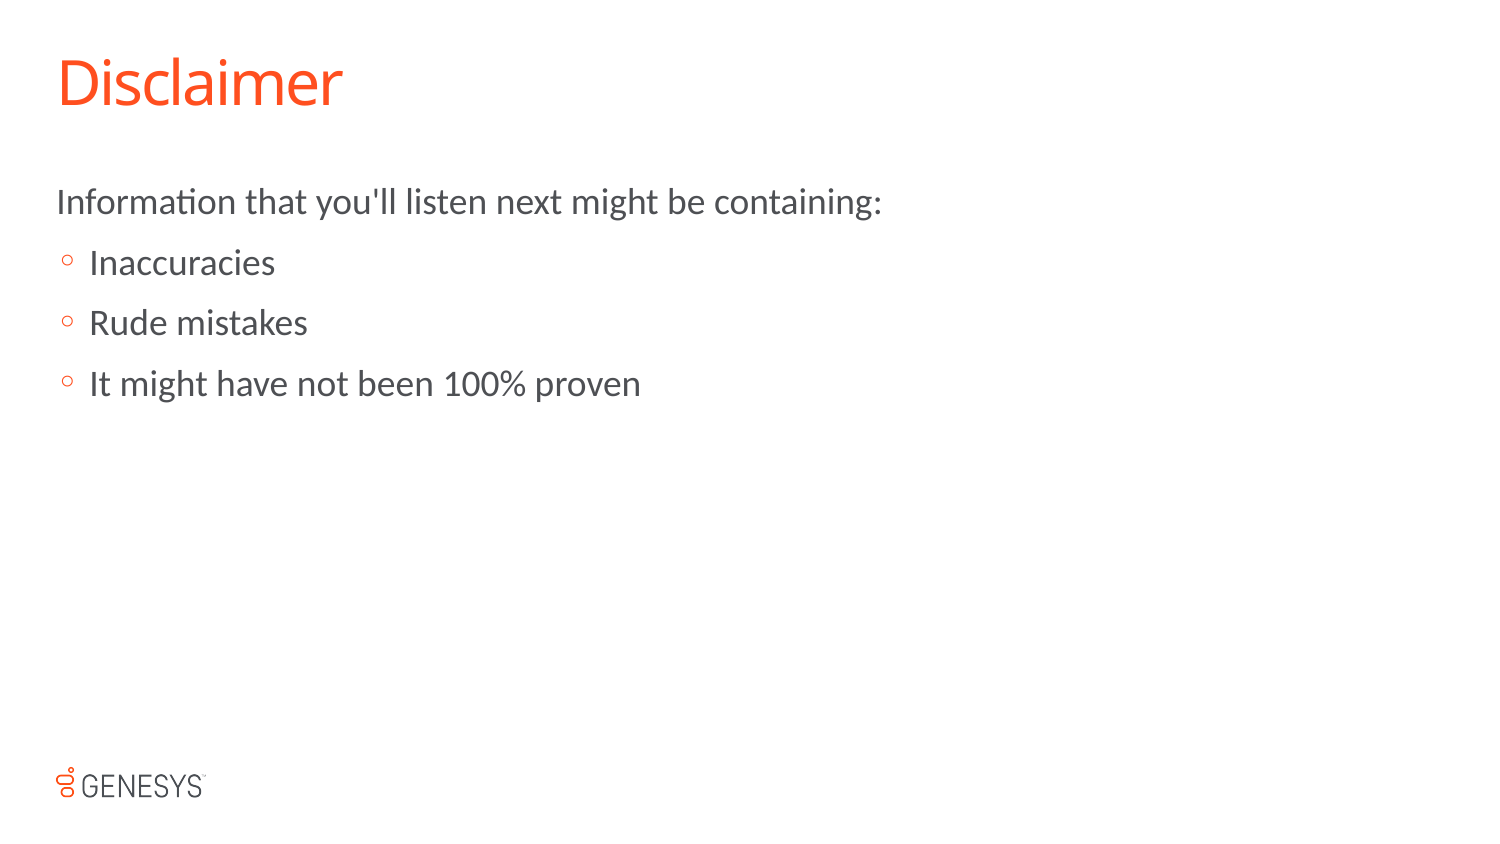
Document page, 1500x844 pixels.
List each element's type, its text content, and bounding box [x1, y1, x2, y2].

list Information that you'll listen next might be containing: Inaccuracies Rude mistakes It might have not been 100% proven [56, 147, 1444, 732]
title Disclaimer [56, 51, 1444, 147]
picture [24, 735, 240, 830]
